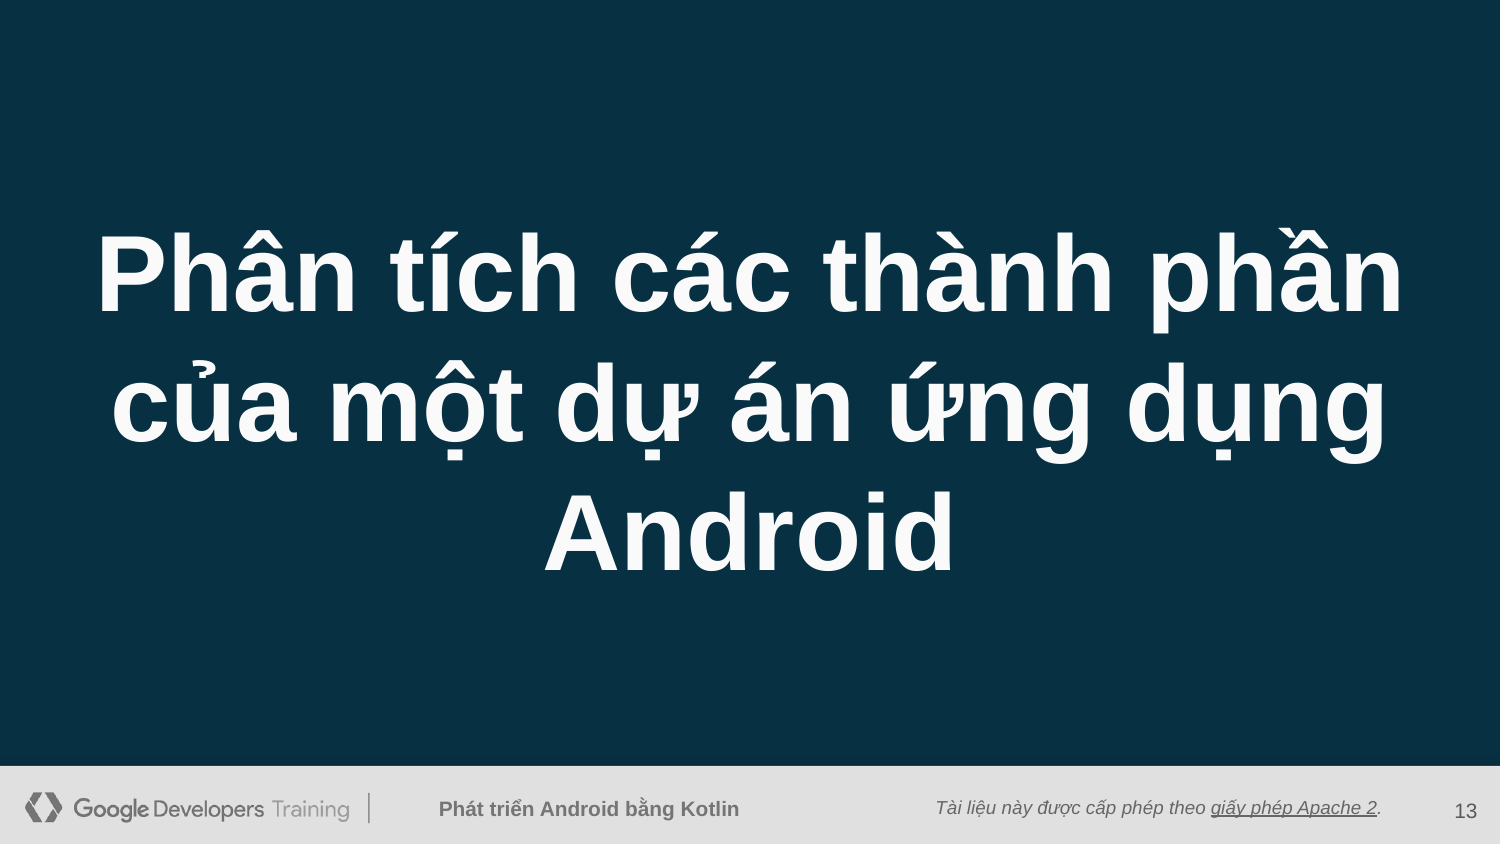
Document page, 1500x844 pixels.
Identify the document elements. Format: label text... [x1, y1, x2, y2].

slide_number 13 [1402, 777, 1493, 842]
picture [0, 0, 1500, 844]
text_box Phân tích các thành phần của một dự án ứng dụng Android [51, 306, 1449, 608]
